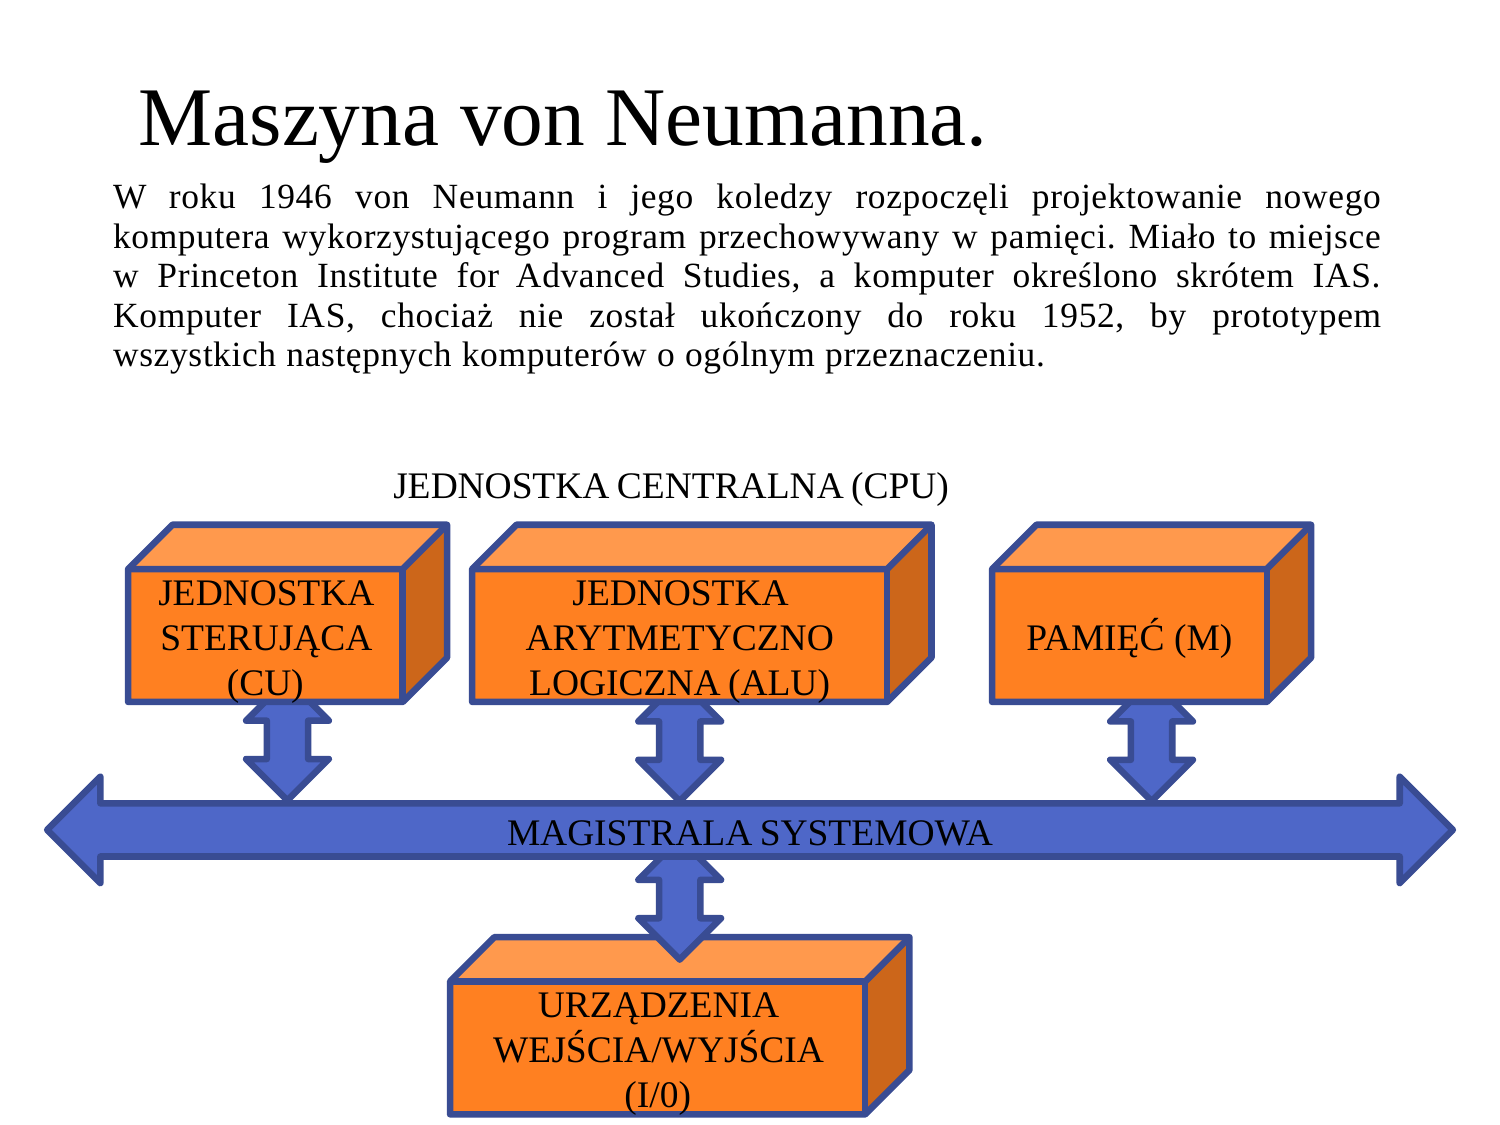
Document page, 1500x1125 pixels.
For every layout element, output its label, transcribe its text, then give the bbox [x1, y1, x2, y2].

text_box JEDNOSTKA CENTRALNA (CPU) [246, 453, 1097, 523]
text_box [46, 524, 1454, 1115]
text_box Maszyna von Neumanna. [123, 54, 1329, 170]
text_box W roku 1946 von Neumann i jego koledzy rozpoczęli projektowanie nowego komputera wykorzystującego program przechowywany w pamięci. Miało to miejsce w Princeton Institute for Advanced Studies, a komputer określono skrótem IAS. Komputer IAS, chociaż nie został ukończony do roku 1952, by prototypem wszystkich następnych komputerów o ogólnym przeznaczeniu. [98, 169, 1399, 523]
